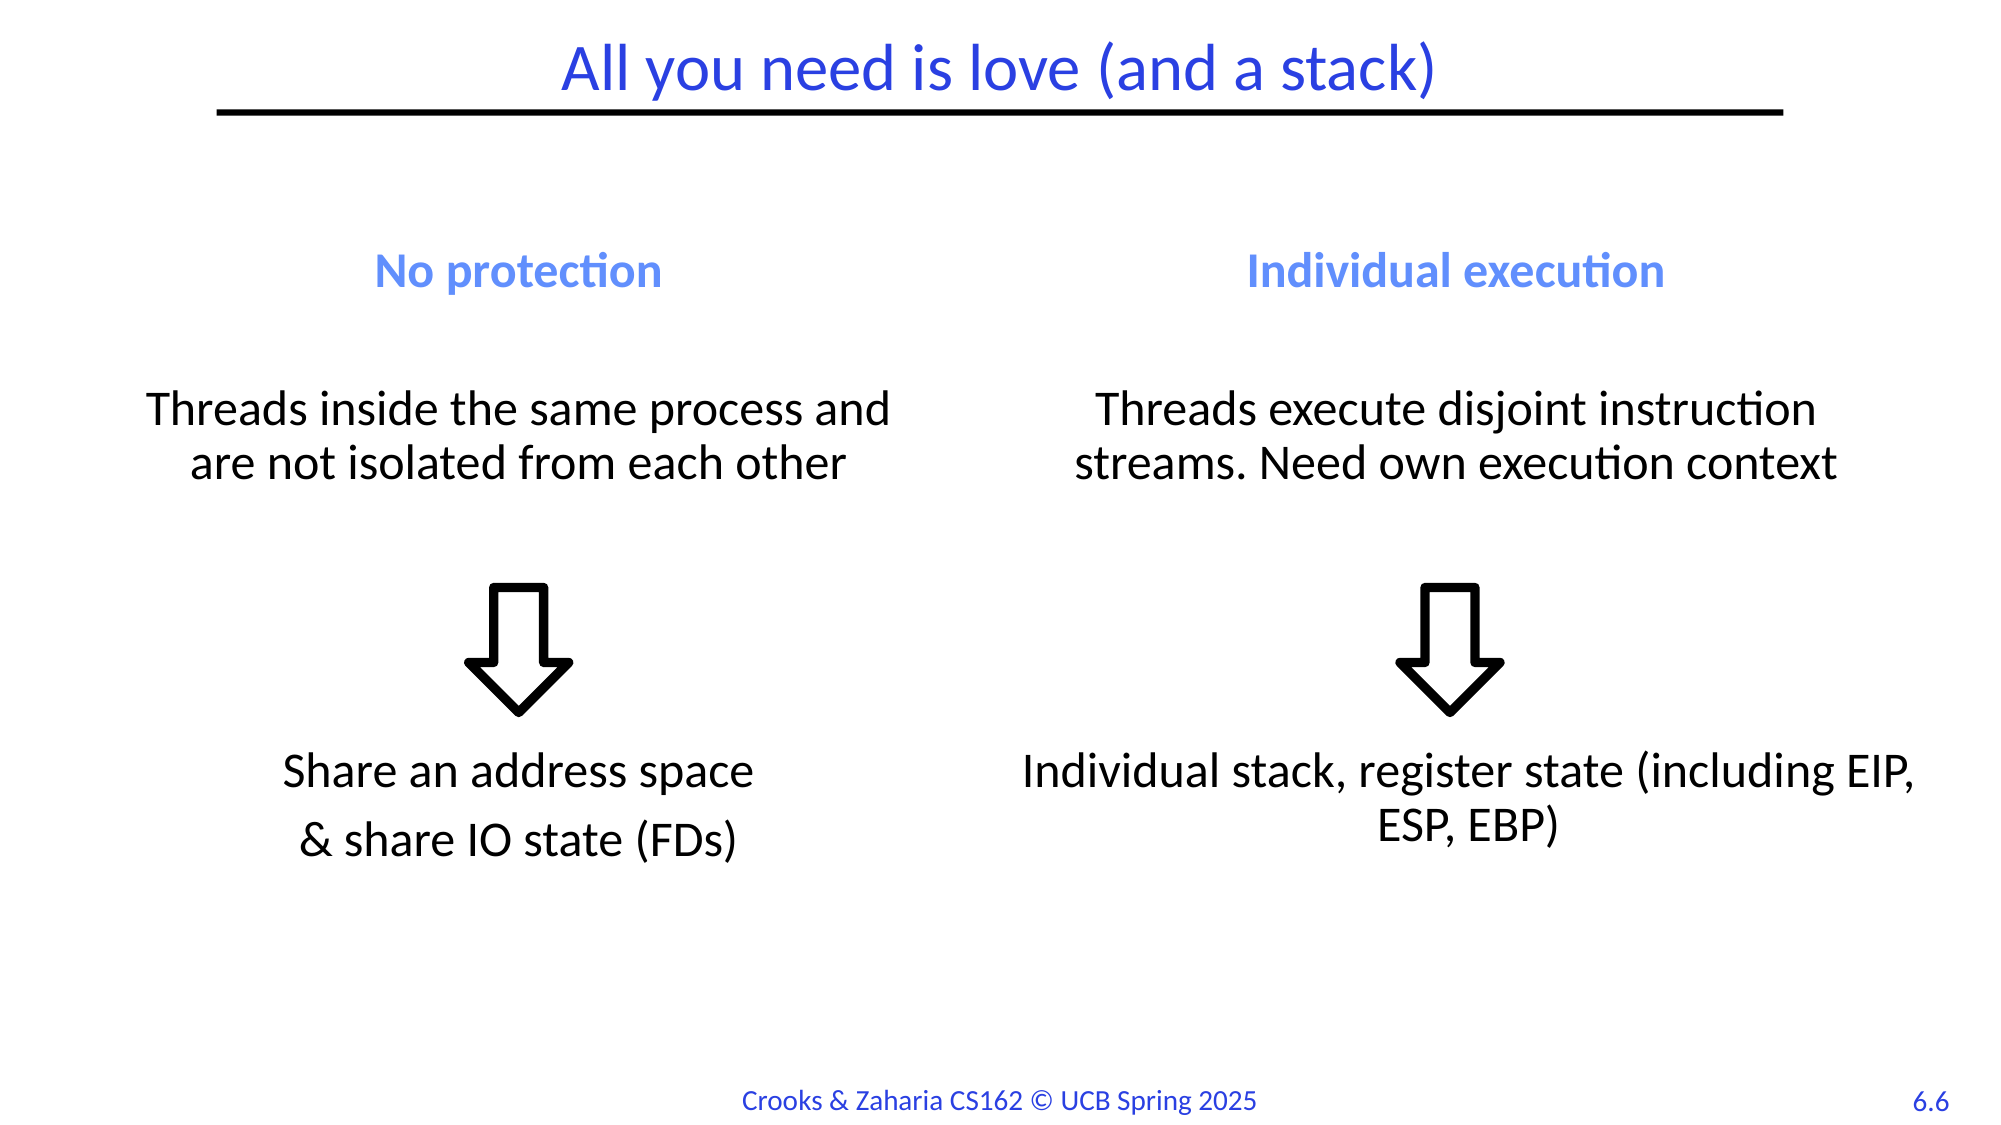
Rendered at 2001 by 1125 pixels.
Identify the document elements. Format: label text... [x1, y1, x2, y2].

text_box [1400, 587, 1501, 713]
list No protection Threads inside the same process and are not isolated from each other [112, 237, 925, 638]
text_box Share an address space & share IO state (FDs) [112, 737, 925, 825]
text_box [468, 587, 569, 713]
title All you need is love (and a stack) [216, 24, 1784, 113]
text_box Individual execution Threads execute disjoint instruction streams. Need own execution context [1049, 237, 1863, 638]
text_box Individual stack, register state (including EIP, ESP, EBP) [962, 737, 1975, 825]
